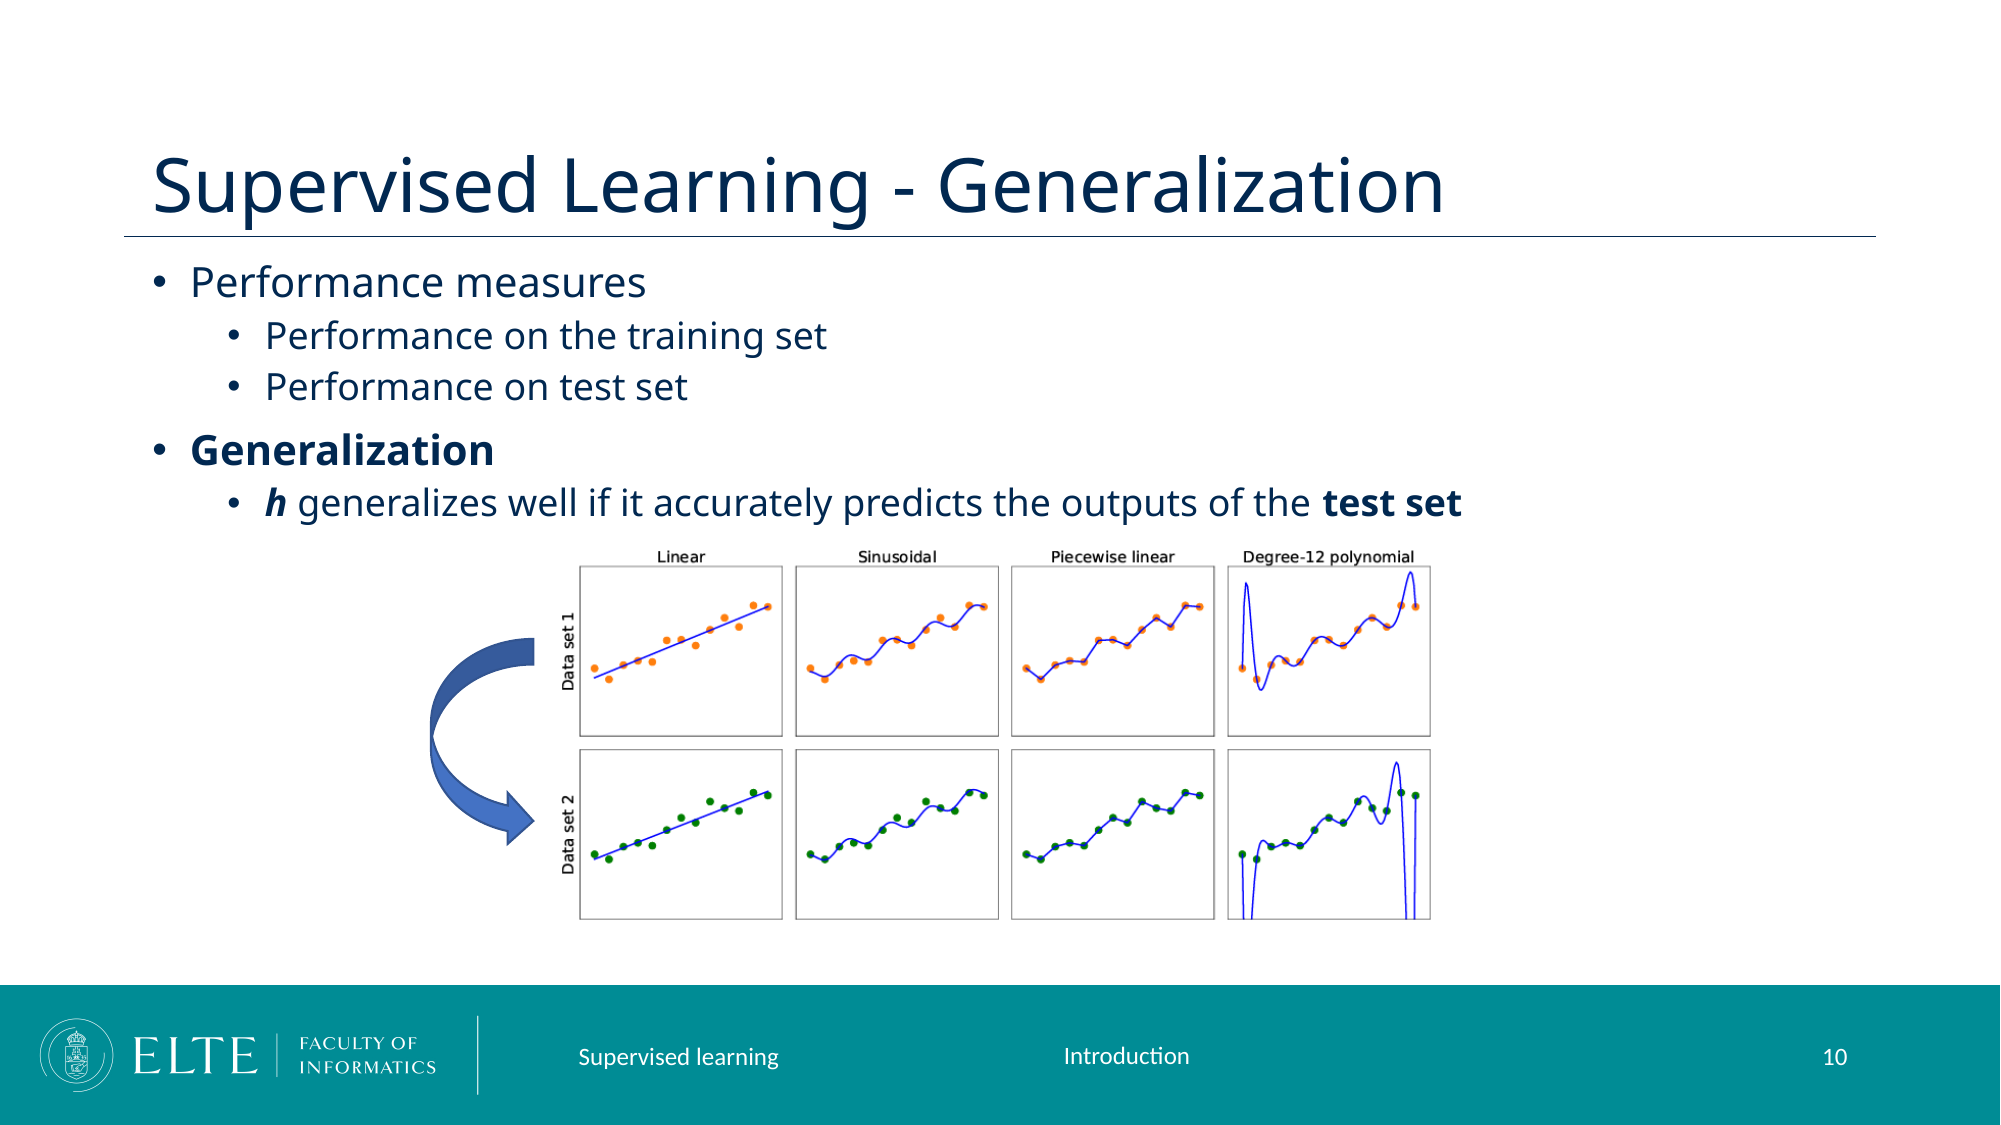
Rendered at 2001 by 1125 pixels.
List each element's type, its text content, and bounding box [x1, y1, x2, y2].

slide_number Supervised learning [563, 1025, 789, 1085]
picture [0, 985, 2000, 1125]
list Performance measures Performance on the training set Performance on test set Generalization h generalizes well if it accurately predicts the outputs of the test set [137, 254, 1863, 968]
picture [553, 544, 1447, 935]
slide_number 10 [1563, 1026, 1863, 1085]
title Supervised Learning - Generalization [137, 59, 1863, 237]
footer Introduction [789, 1024, 1465, 1085]
text_box [429, 637, 535, 847]
